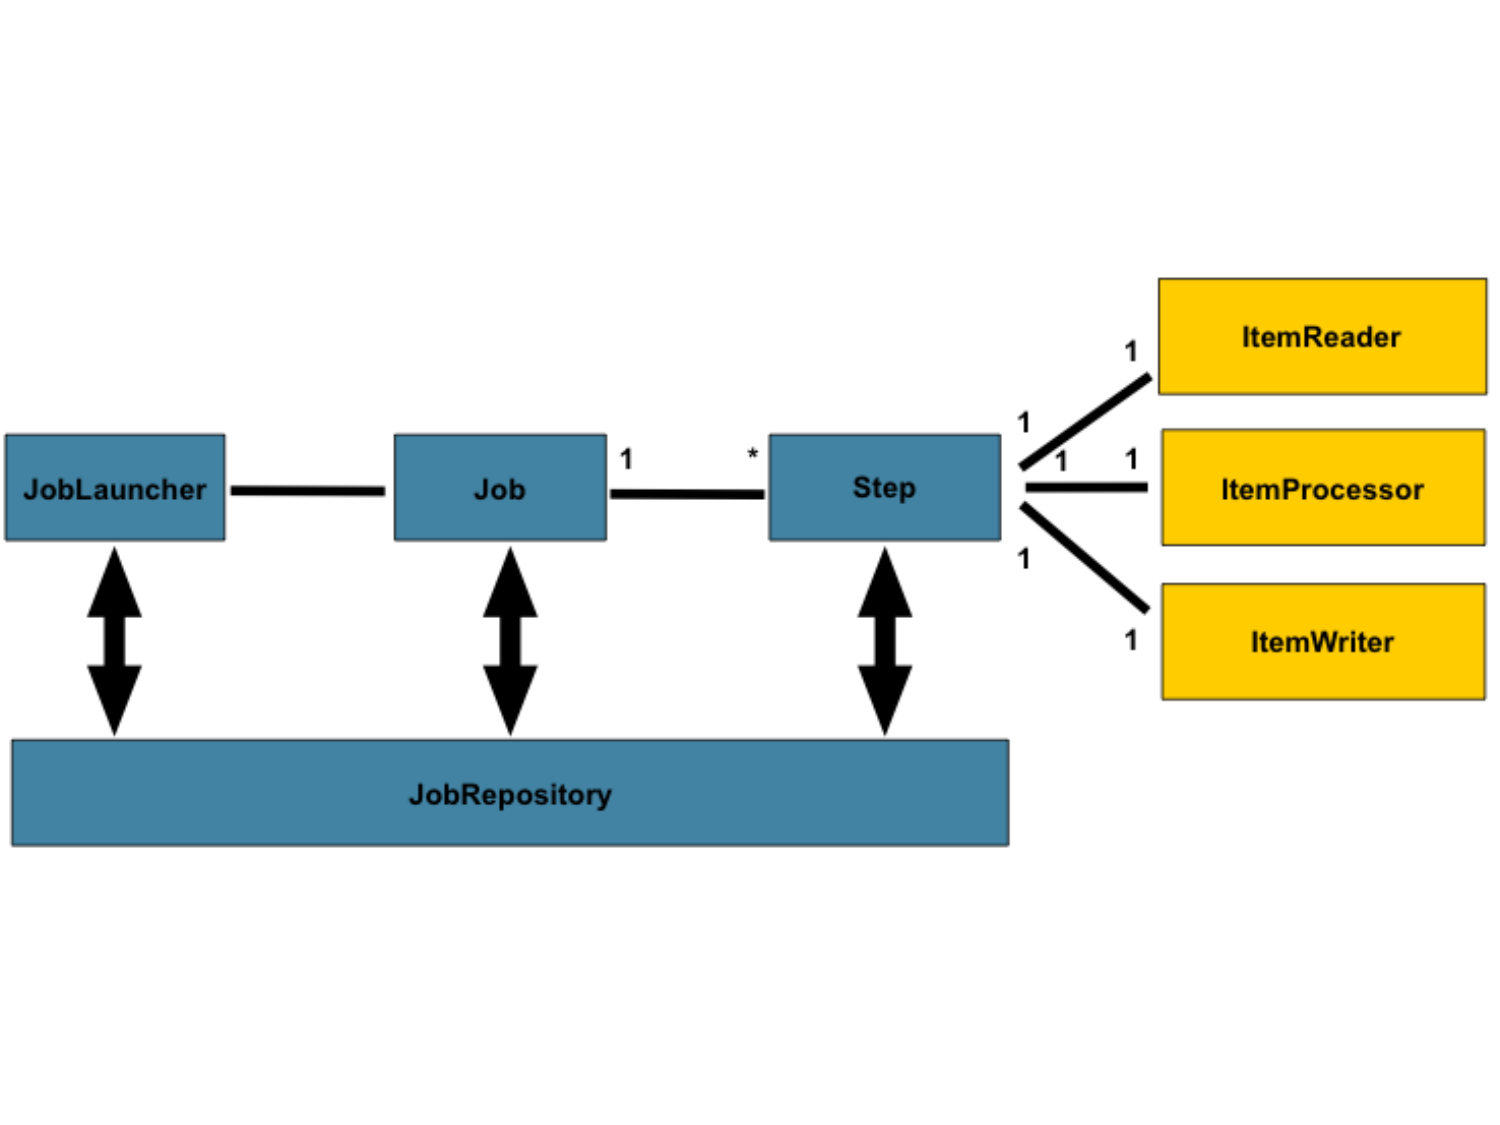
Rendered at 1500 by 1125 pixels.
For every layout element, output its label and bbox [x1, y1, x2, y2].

picture [0, 262, 1500, 861]
